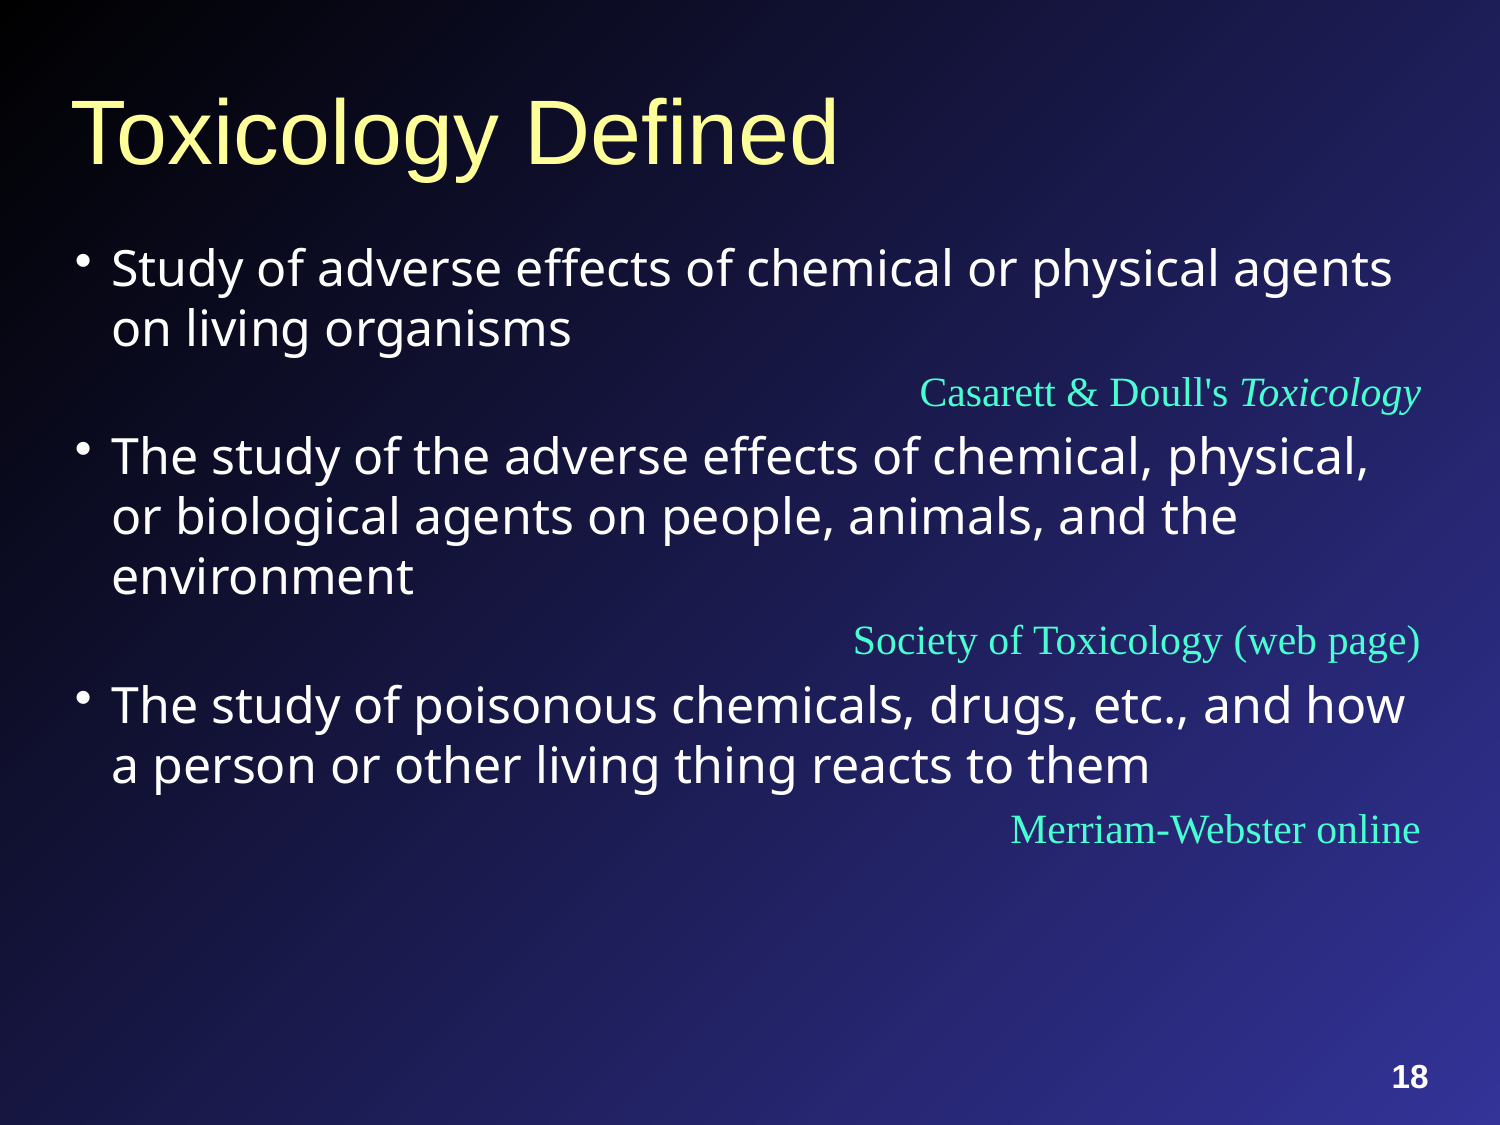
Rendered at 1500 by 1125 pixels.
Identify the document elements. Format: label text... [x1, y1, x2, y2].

list Study of adverse effects of chemical or physical agents on living organisms Casarett & Doull's Toxicology The study of the adverse effects of chemical, physical, or biological agents on people, animals, and the environment Society of Toxicology (web page) The study of poisonous chemicals, drugs, etc., and how a person or other living thing reacts to them Merriam-Webster online [59, 228, 1437, 1057]
slide_number 18 [1093, 1044, 1444, 1105]
title Toxicology Defined [55, 65, 1435, 192]
